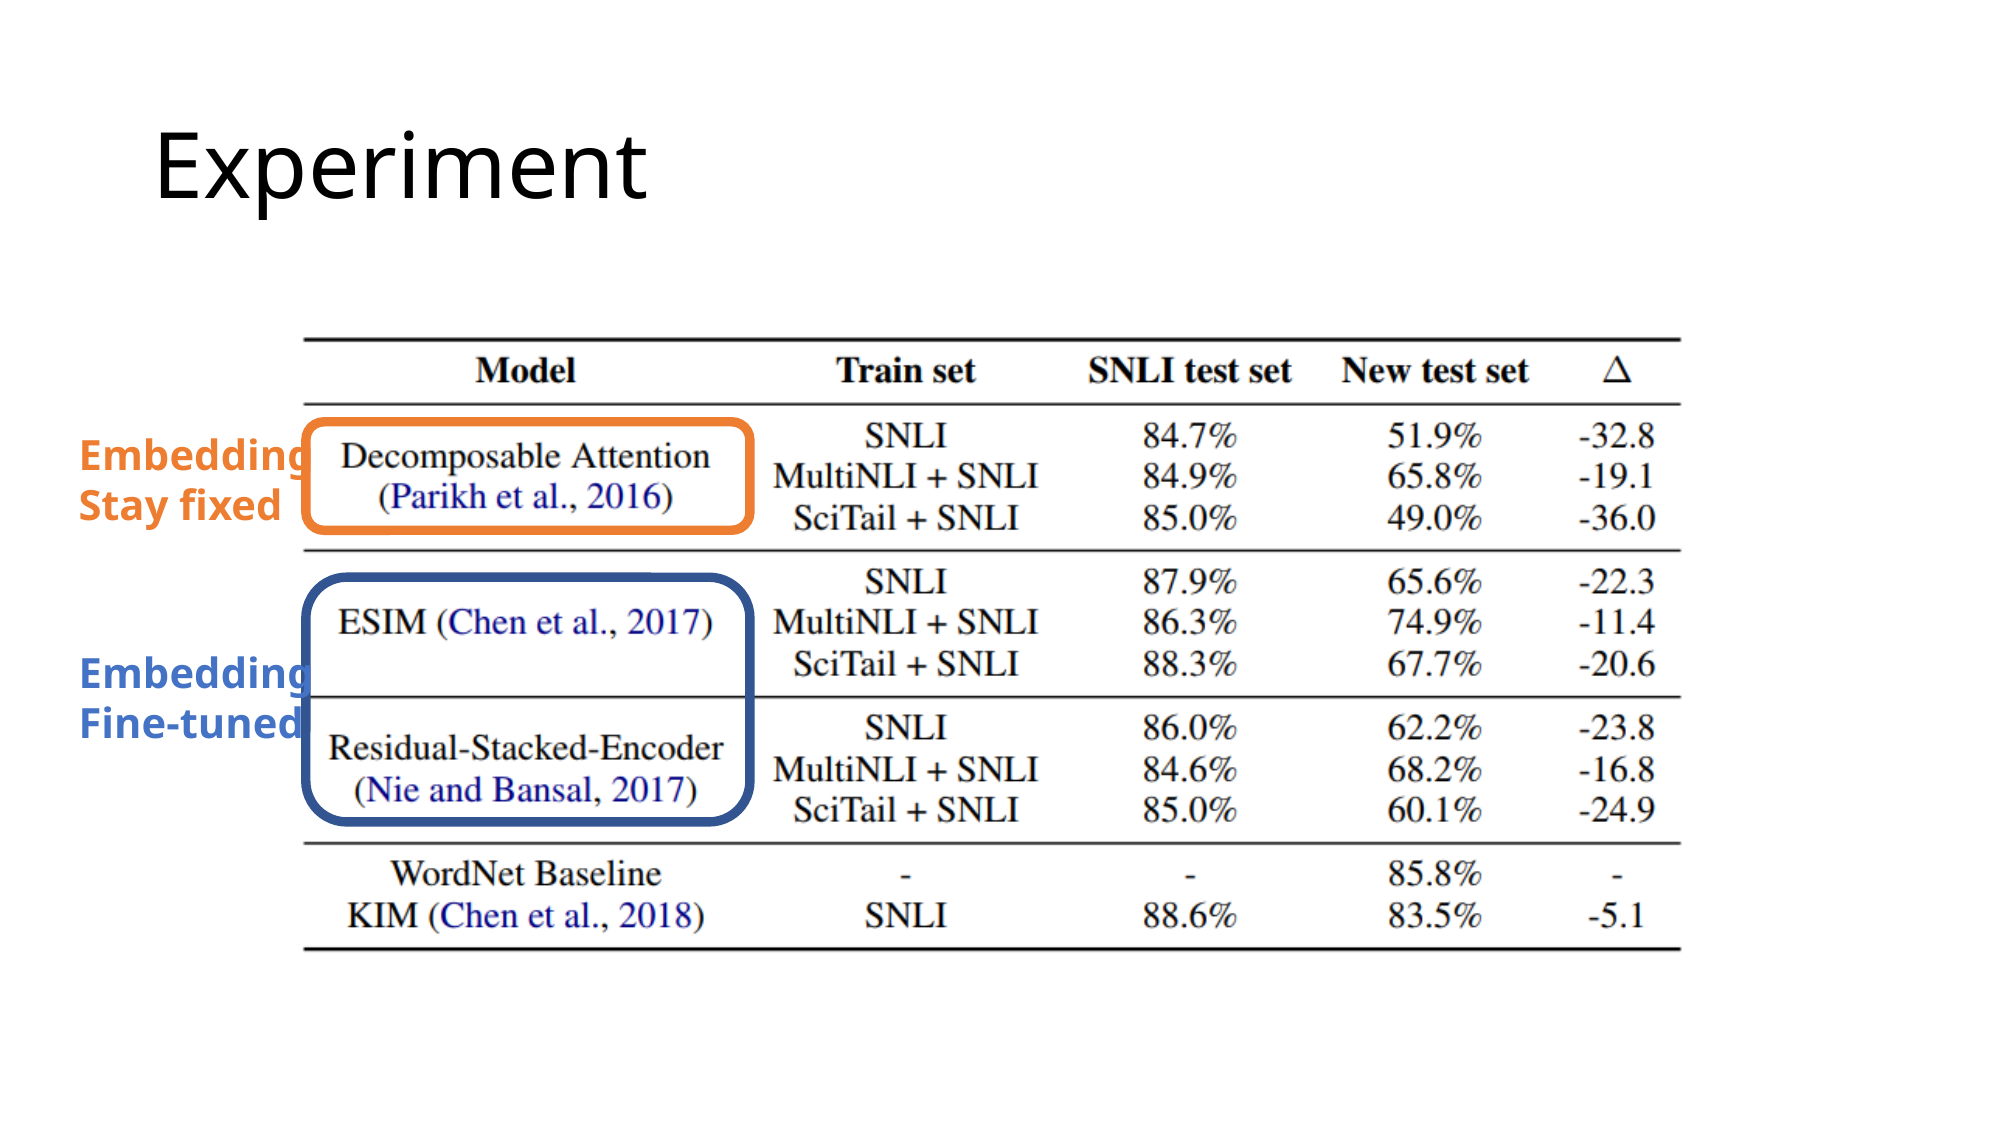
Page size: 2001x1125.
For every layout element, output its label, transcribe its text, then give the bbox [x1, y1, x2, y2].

text_box Embedding Fine-tuned [63, 639, 280, 755]
text_box Embedding Stay fixed [63, 421, 280, 537]
title Experiment [137, 59, 1863, 278]
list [280, 322, 1720, 957]
